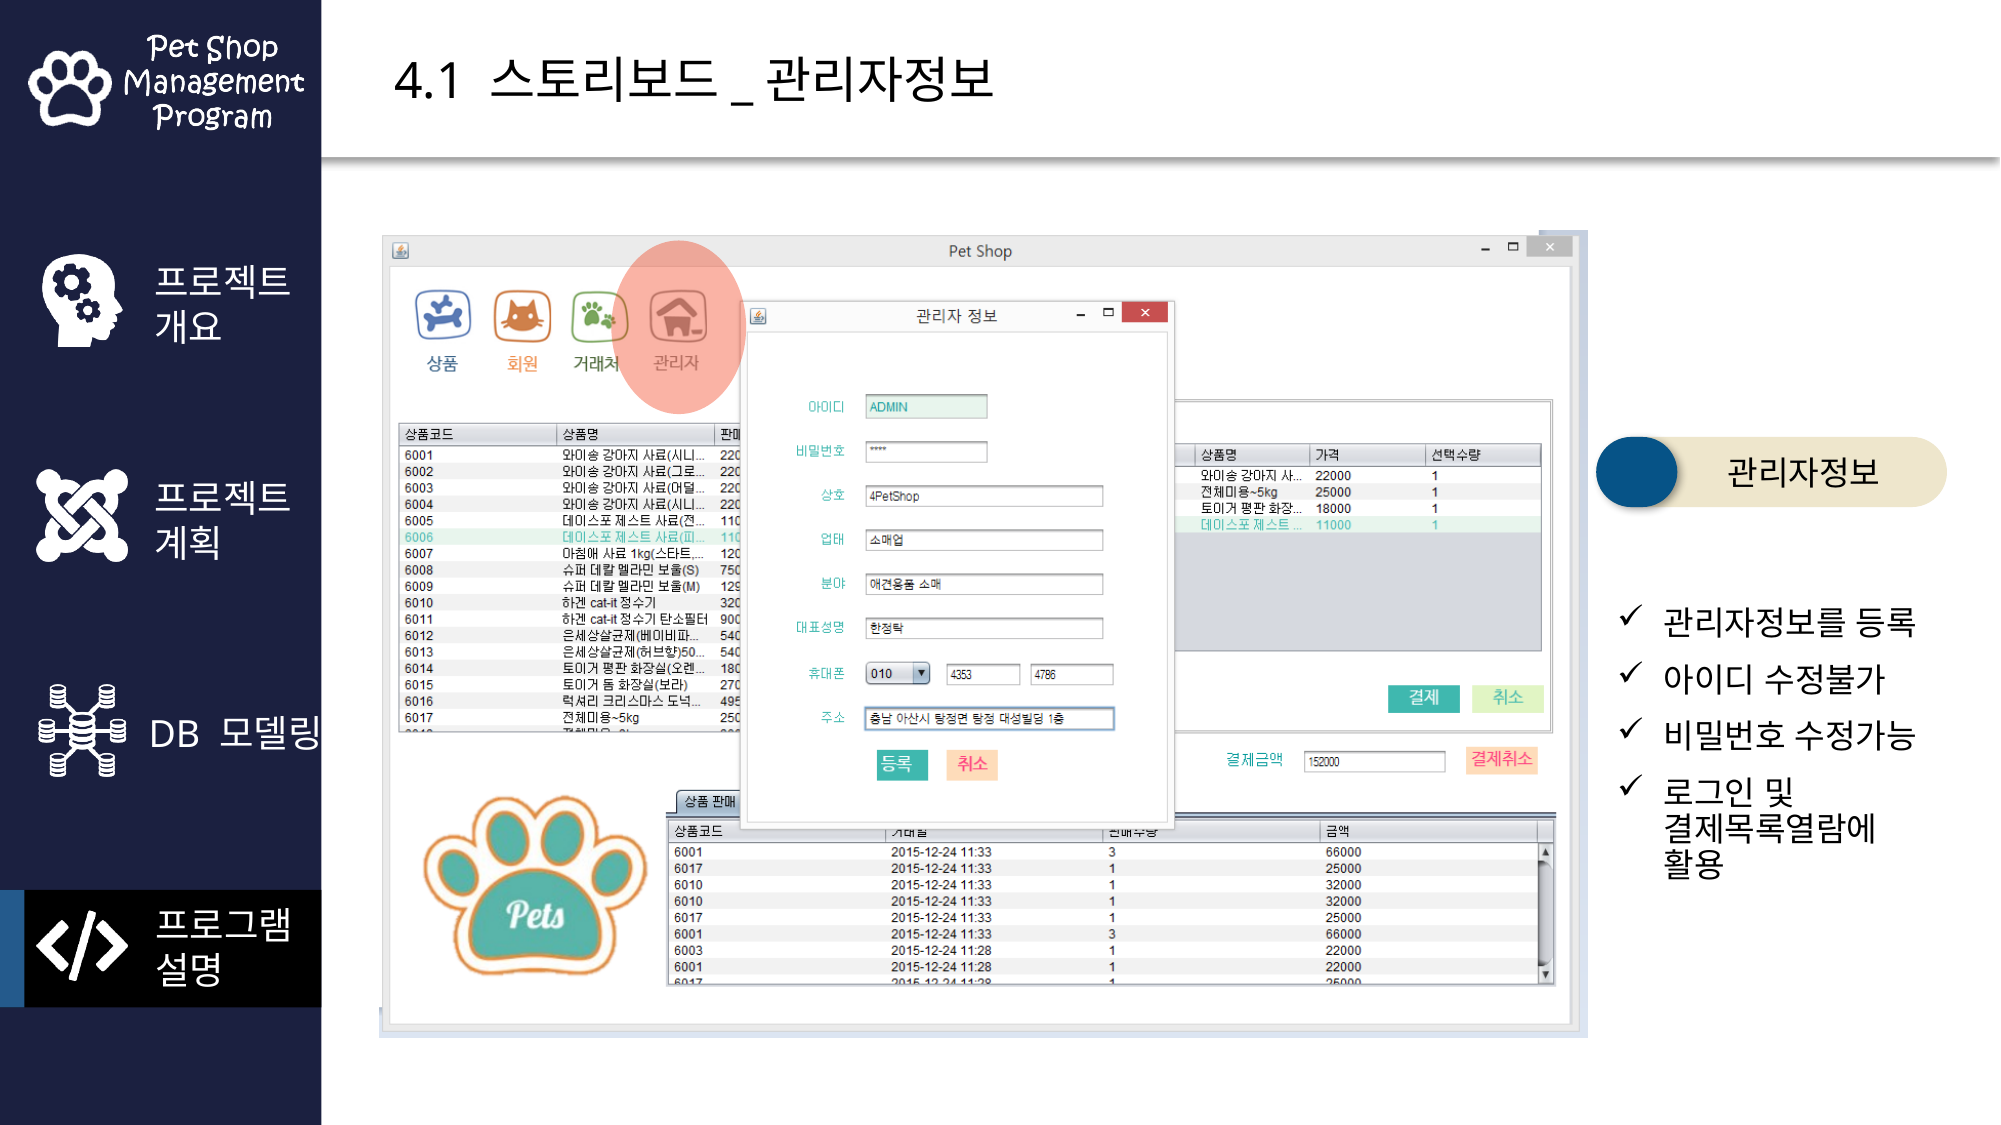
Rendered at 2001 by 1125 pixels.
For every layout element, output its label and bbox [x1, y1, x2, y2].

text_box [0, 889, 322, 1008]
text_box [36, 251, 332, 1001]
text_box [1596, 436, 1947, 508]
text_box [0, 0, 2000, 1125]
picture [379, 230, 1588, 1038]
